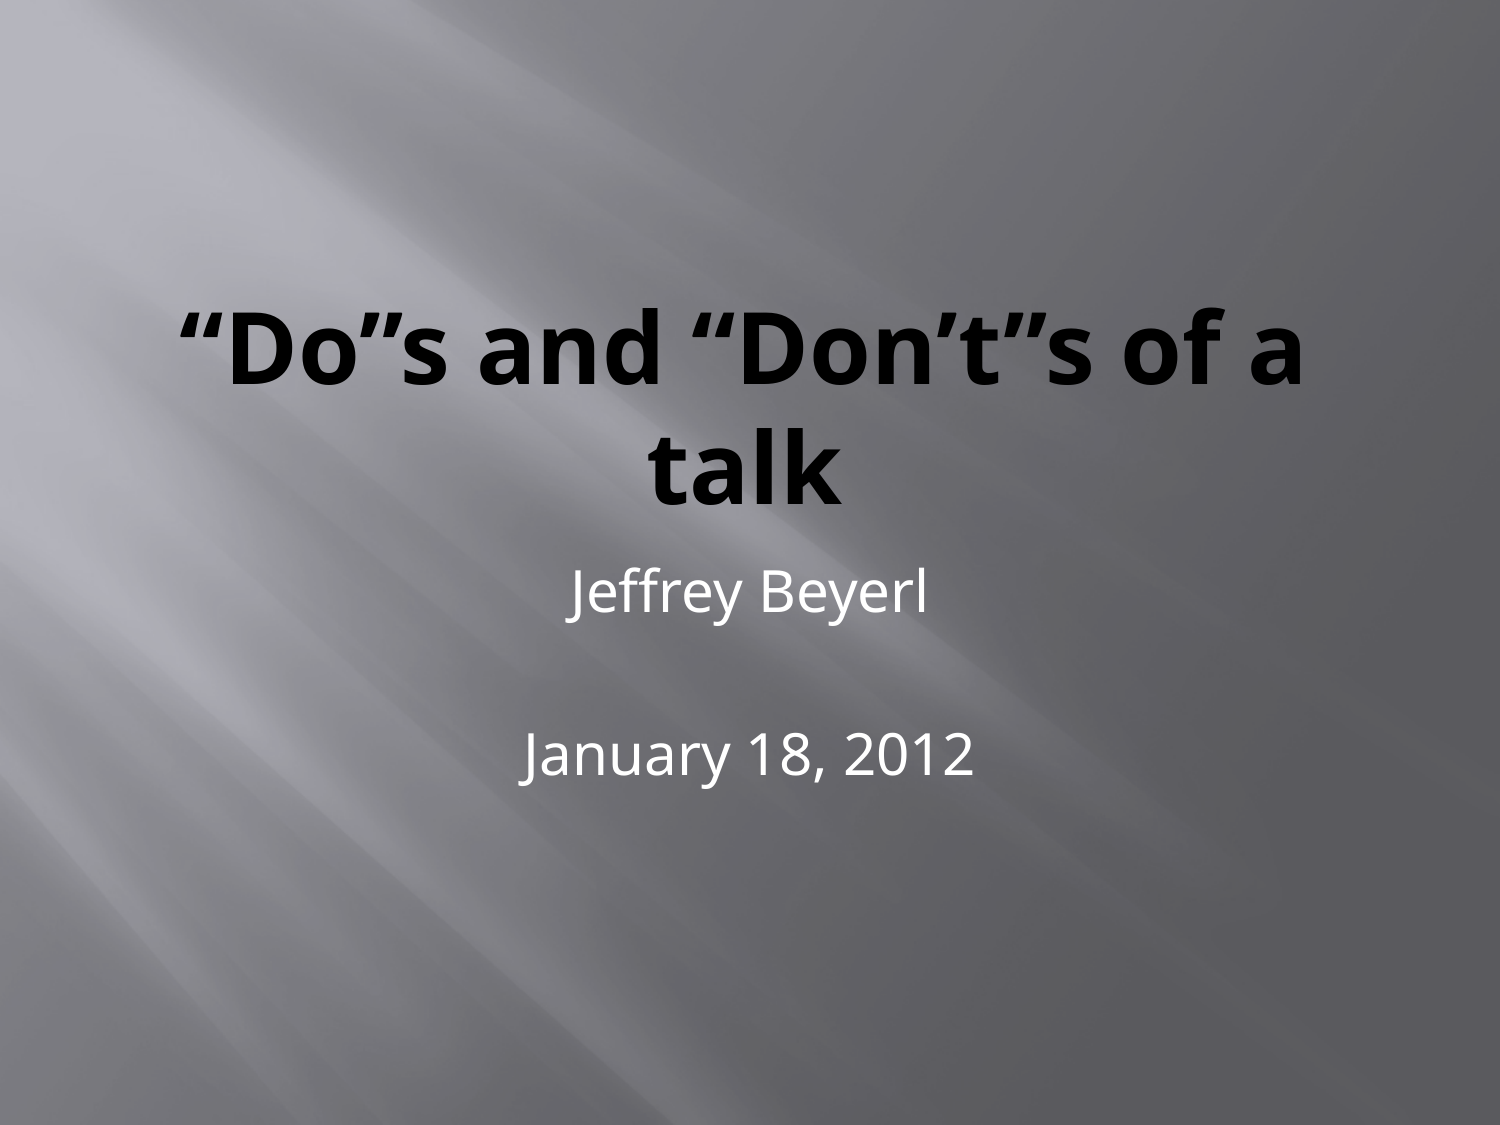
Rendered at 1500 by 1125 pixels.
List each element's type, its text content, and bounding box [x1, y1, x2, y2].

subtitle Jeffrey Beyerl January 18, 2012 [225, 546, 1275, 834]
title “Do”s and “Don’t”s of a talk [69, 224, 1420, 525]
